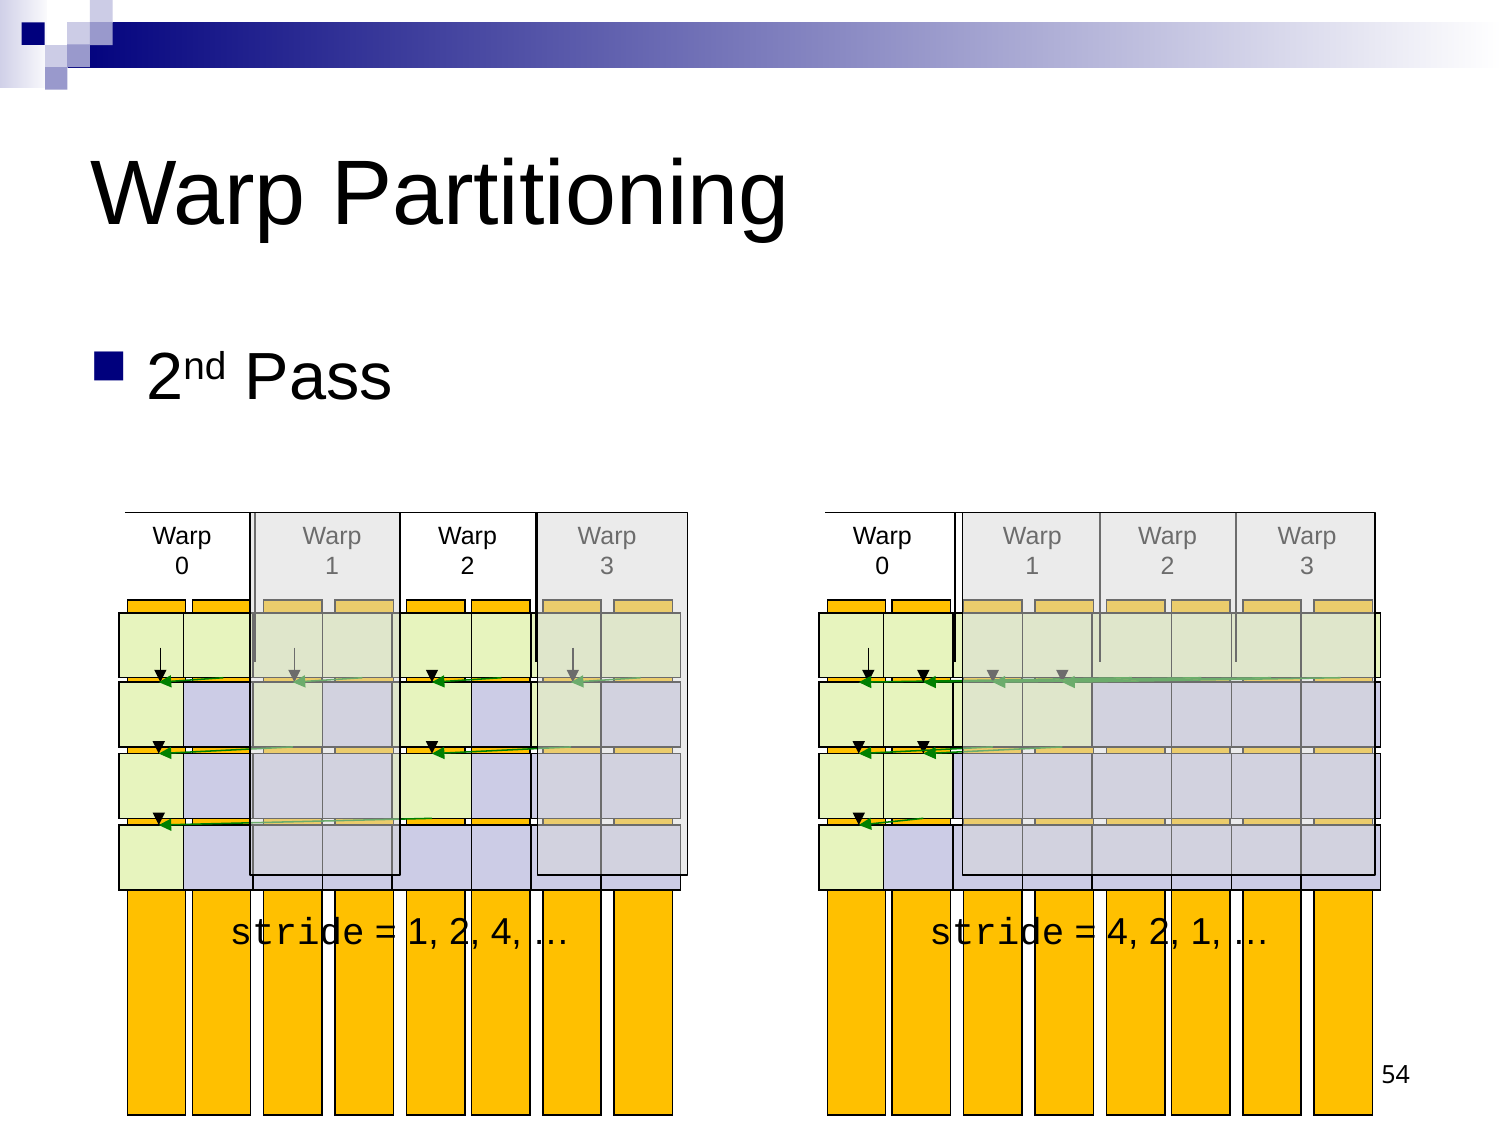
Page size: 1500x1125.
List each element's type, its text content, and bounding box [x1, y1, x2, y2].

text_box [827, 599, 1373, 871]
text_box Warp 2 [423, 521, 513, 586]
text_box Warp 0 [837, 521, 927, 588]
text_box [249, 521, 400, 586]
list 2nd Pass [75, 324, 1425, 438]
text_box [537, 512, 688, 875]
text_box stride = 1, 2, 4, … [214, 899, 586, 960]
text_box [962, 517, 1375, 601]
title Warp Partitioning [75, 75, 1425, 300]
slide_number 54 [1074, 1024, 1426, 1101]
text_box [126, 599, 673, 871]
text_box stride = 4, 2, 1, … [914, 899, 1286, 960]
text_box Warp 0 [137, 521, 227, 588]
